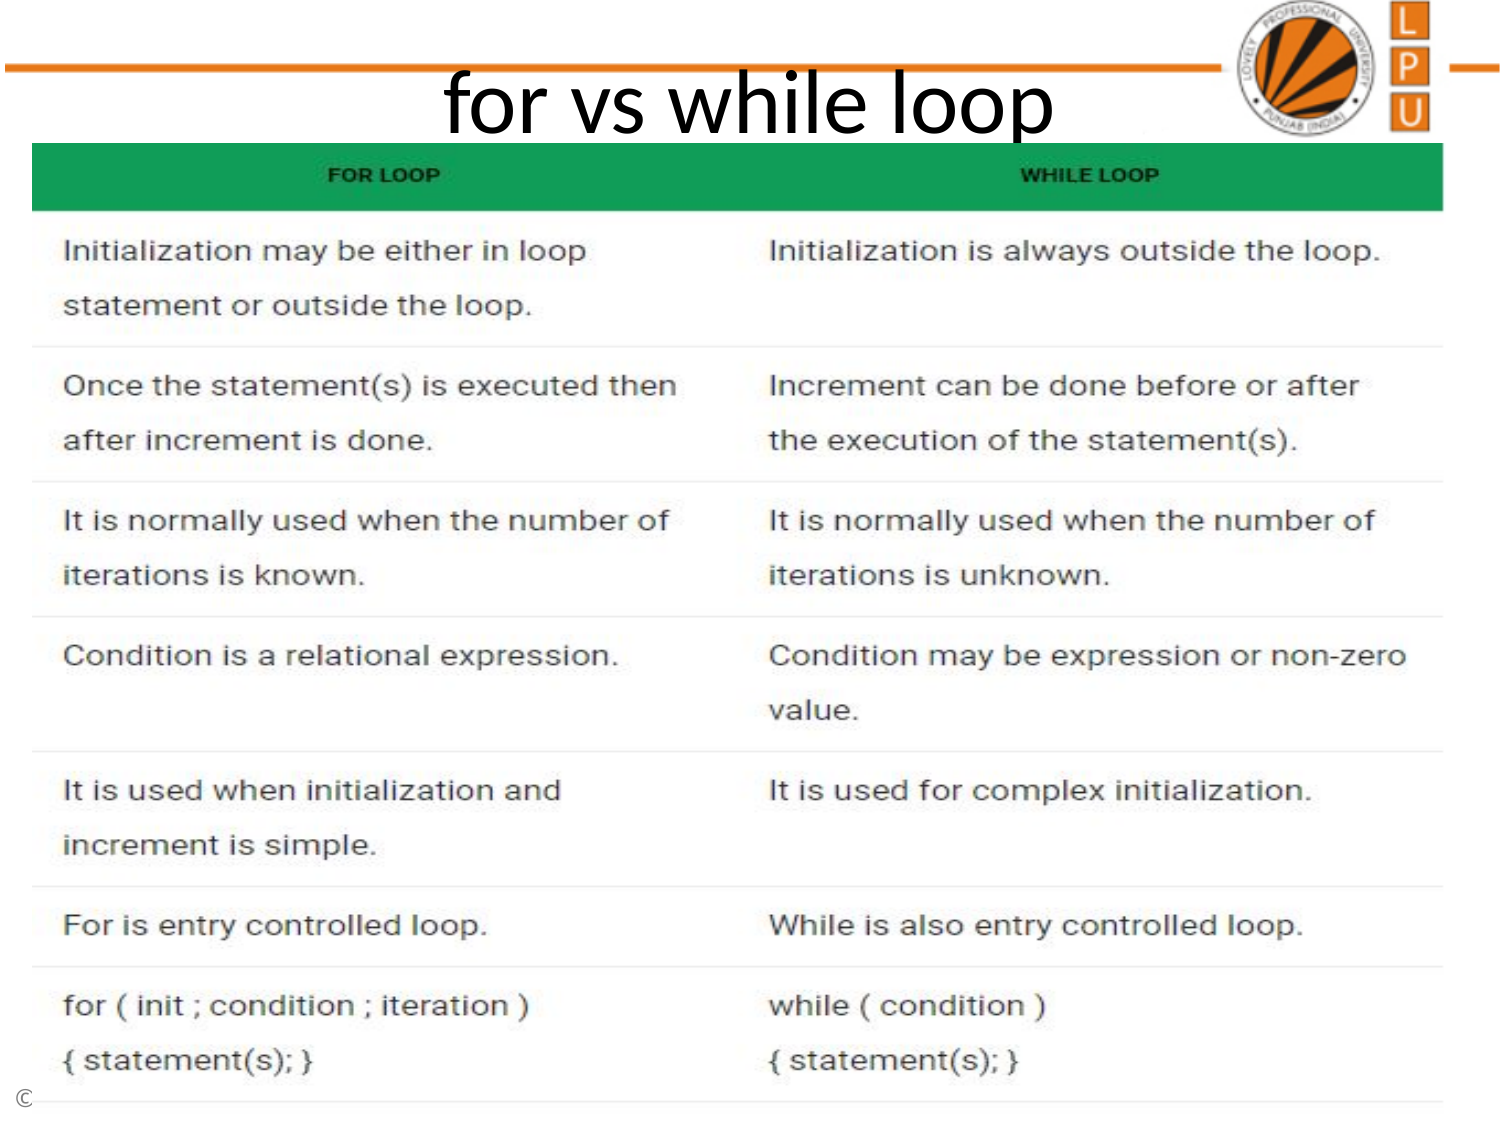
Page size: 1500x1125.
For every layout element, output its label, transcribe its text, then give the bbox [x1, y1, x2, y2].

title for vs while loop [75, 66, 1425, 128]
picture [5, 0, 1500, 1125]
